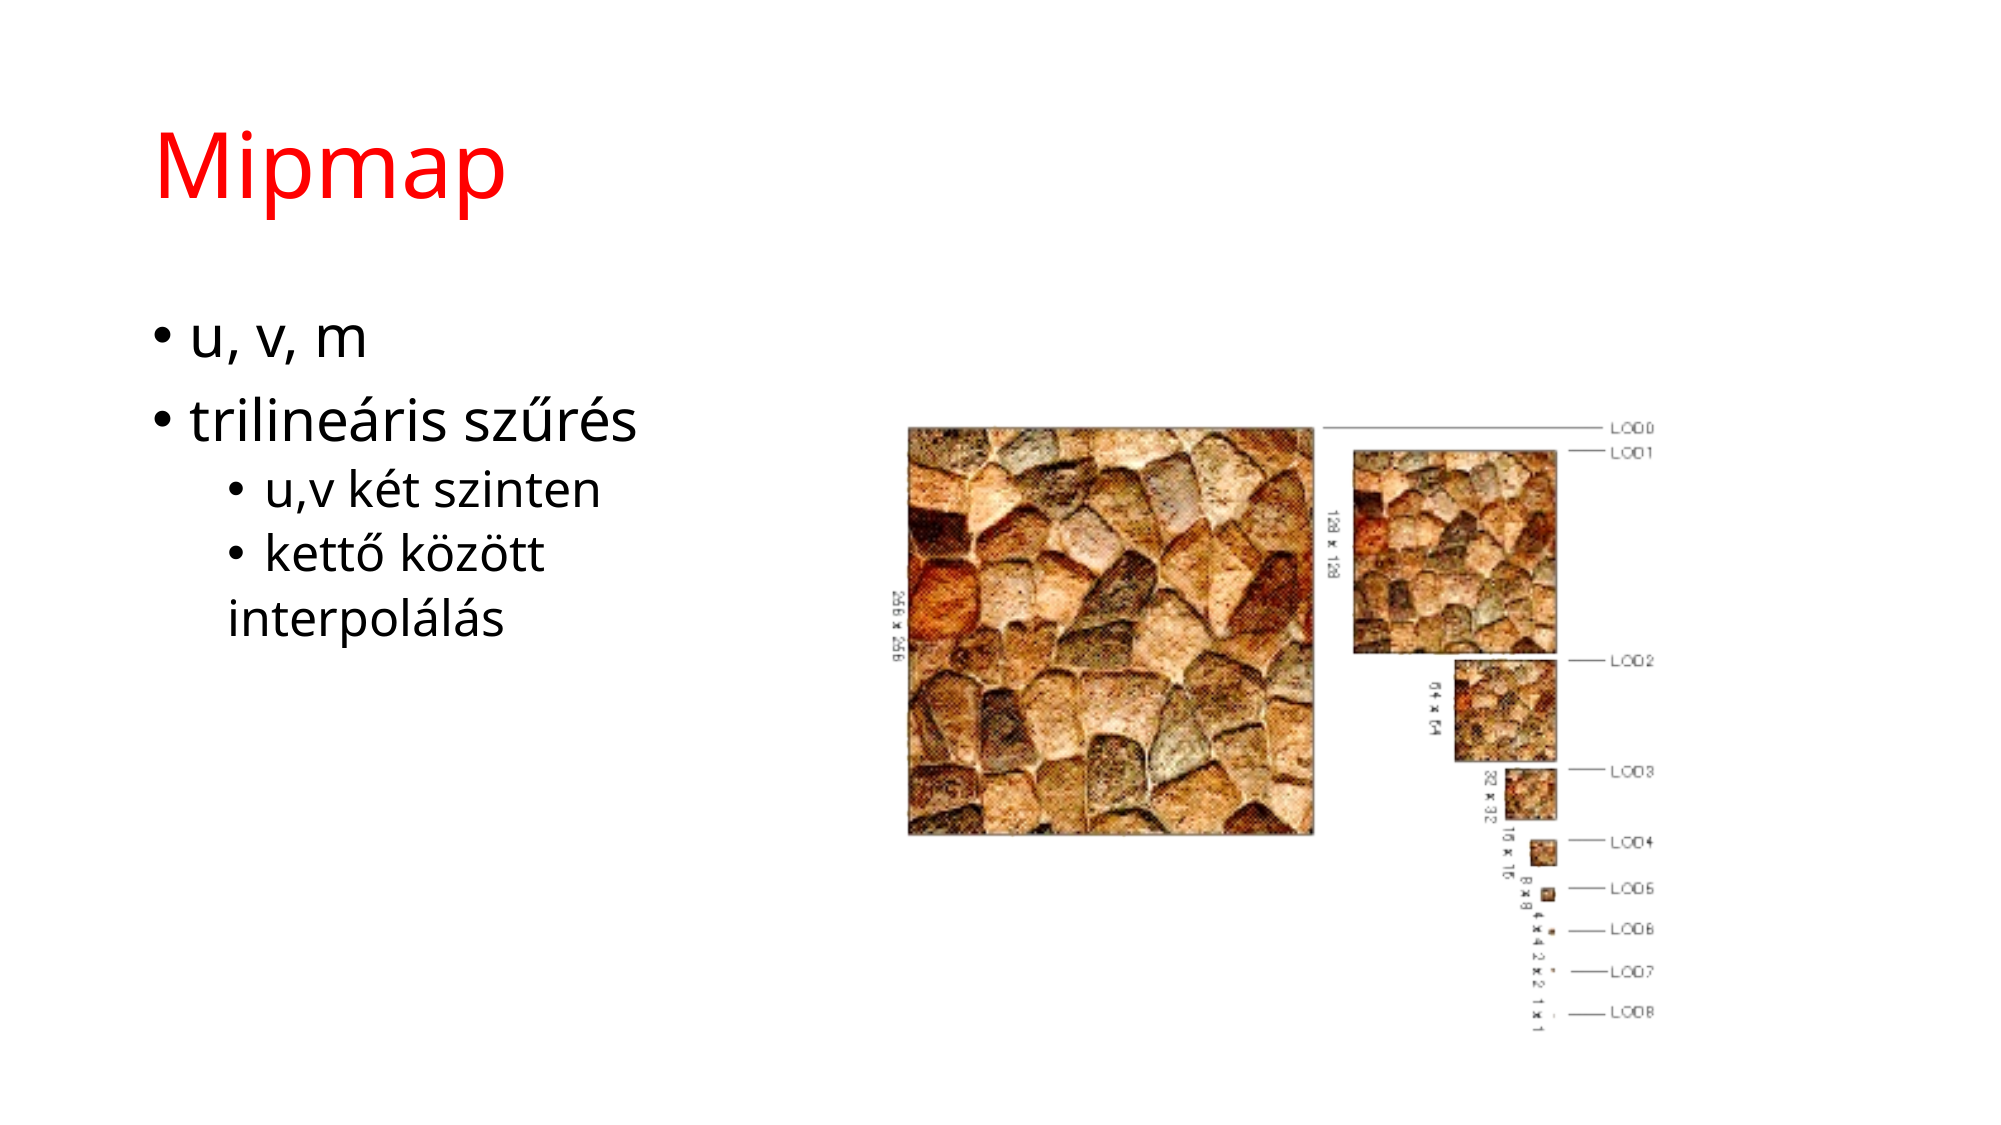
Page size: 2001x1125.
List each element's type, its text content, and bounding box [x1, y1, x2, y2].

list u, v, m trilineáris szűrés u,v két szinten kettő között interpolálás [137, 299, 1863, 1014]
picture [878, 402, 1676, 1047]
title Mipmap [137, 59, 1863, 278]
